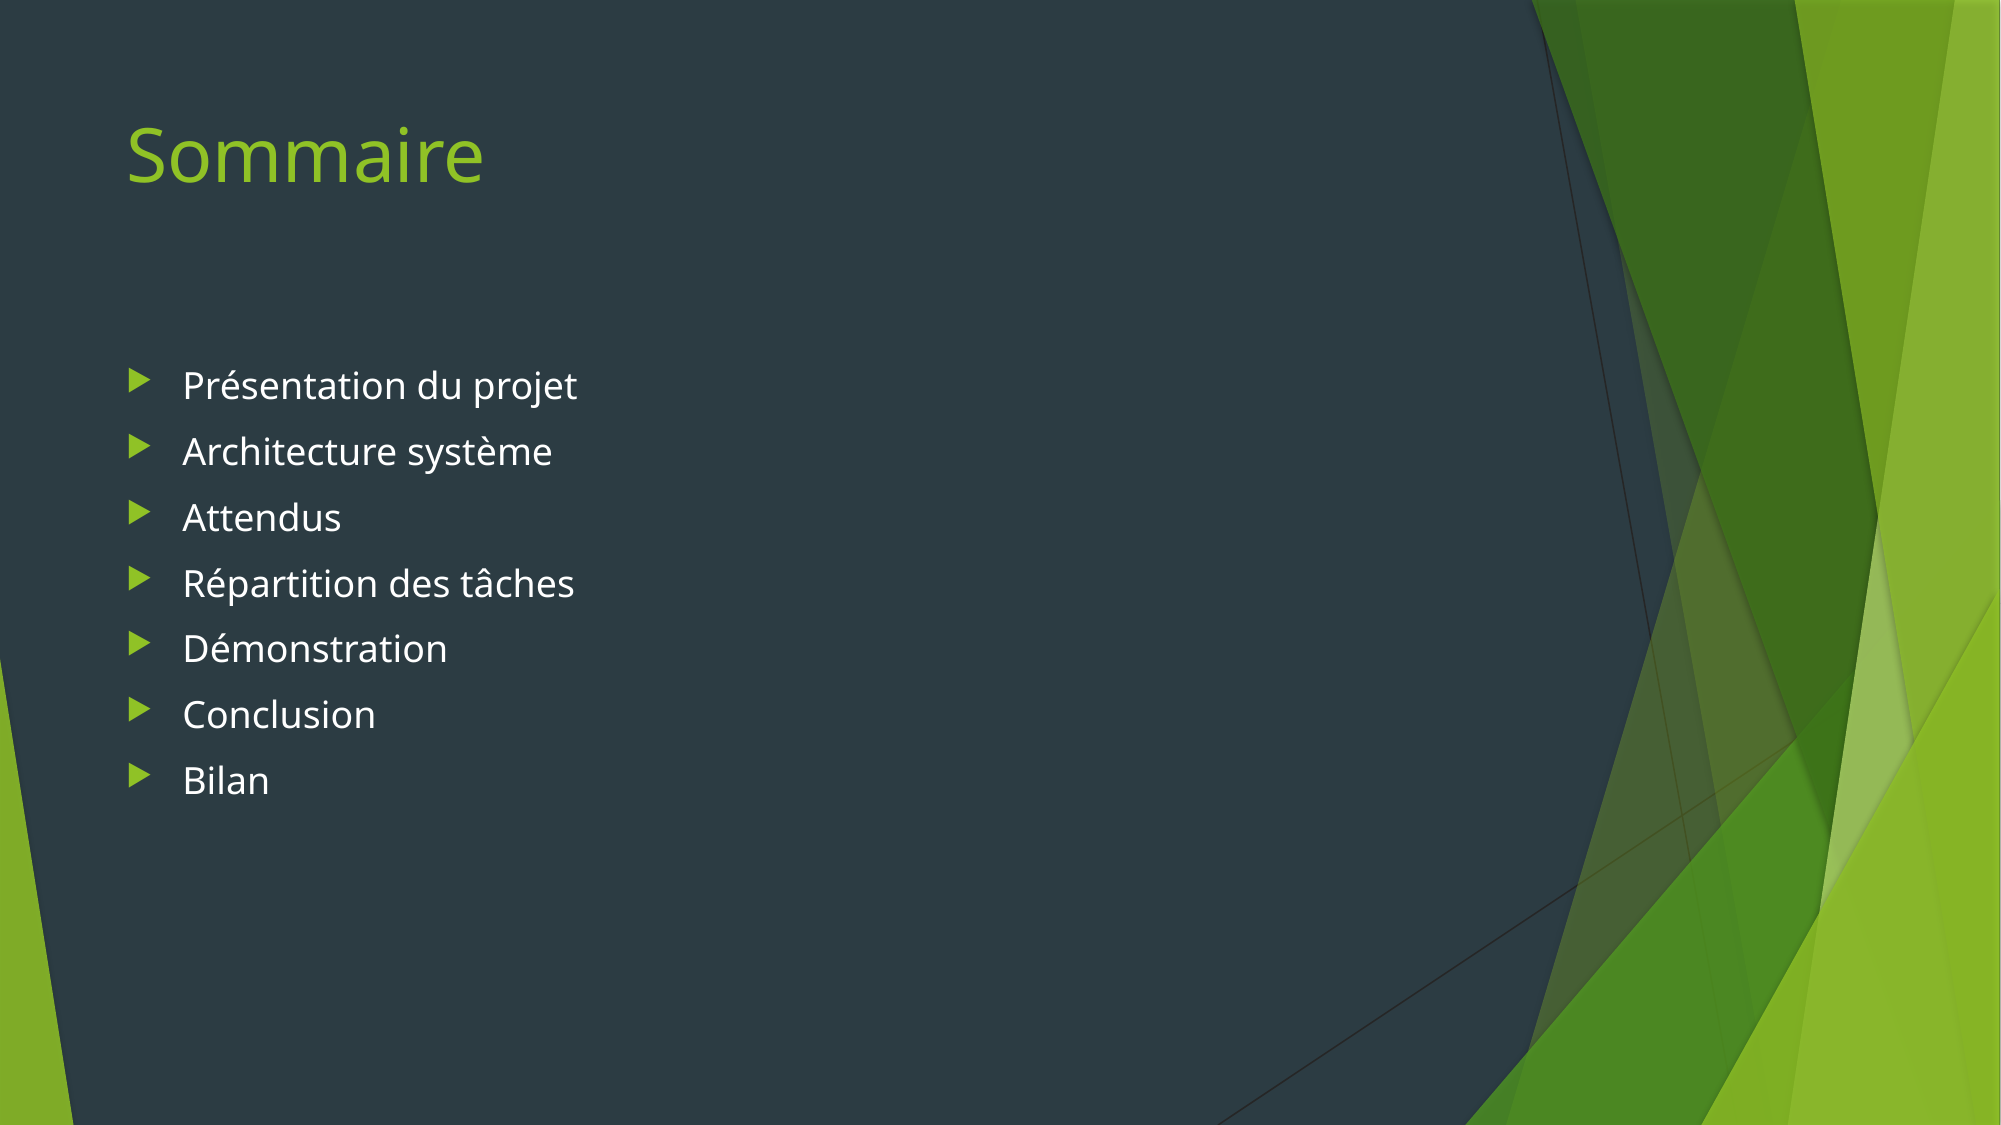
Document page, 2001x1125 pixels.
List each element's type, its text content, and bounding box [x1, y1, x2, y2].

title Sommaire [111, 99, 1522, 317]
list Présentation du projet Architecture système Attendus Répartition des tâches Démonstration Conclusion Bilan [111, 354, 1522, 992]
